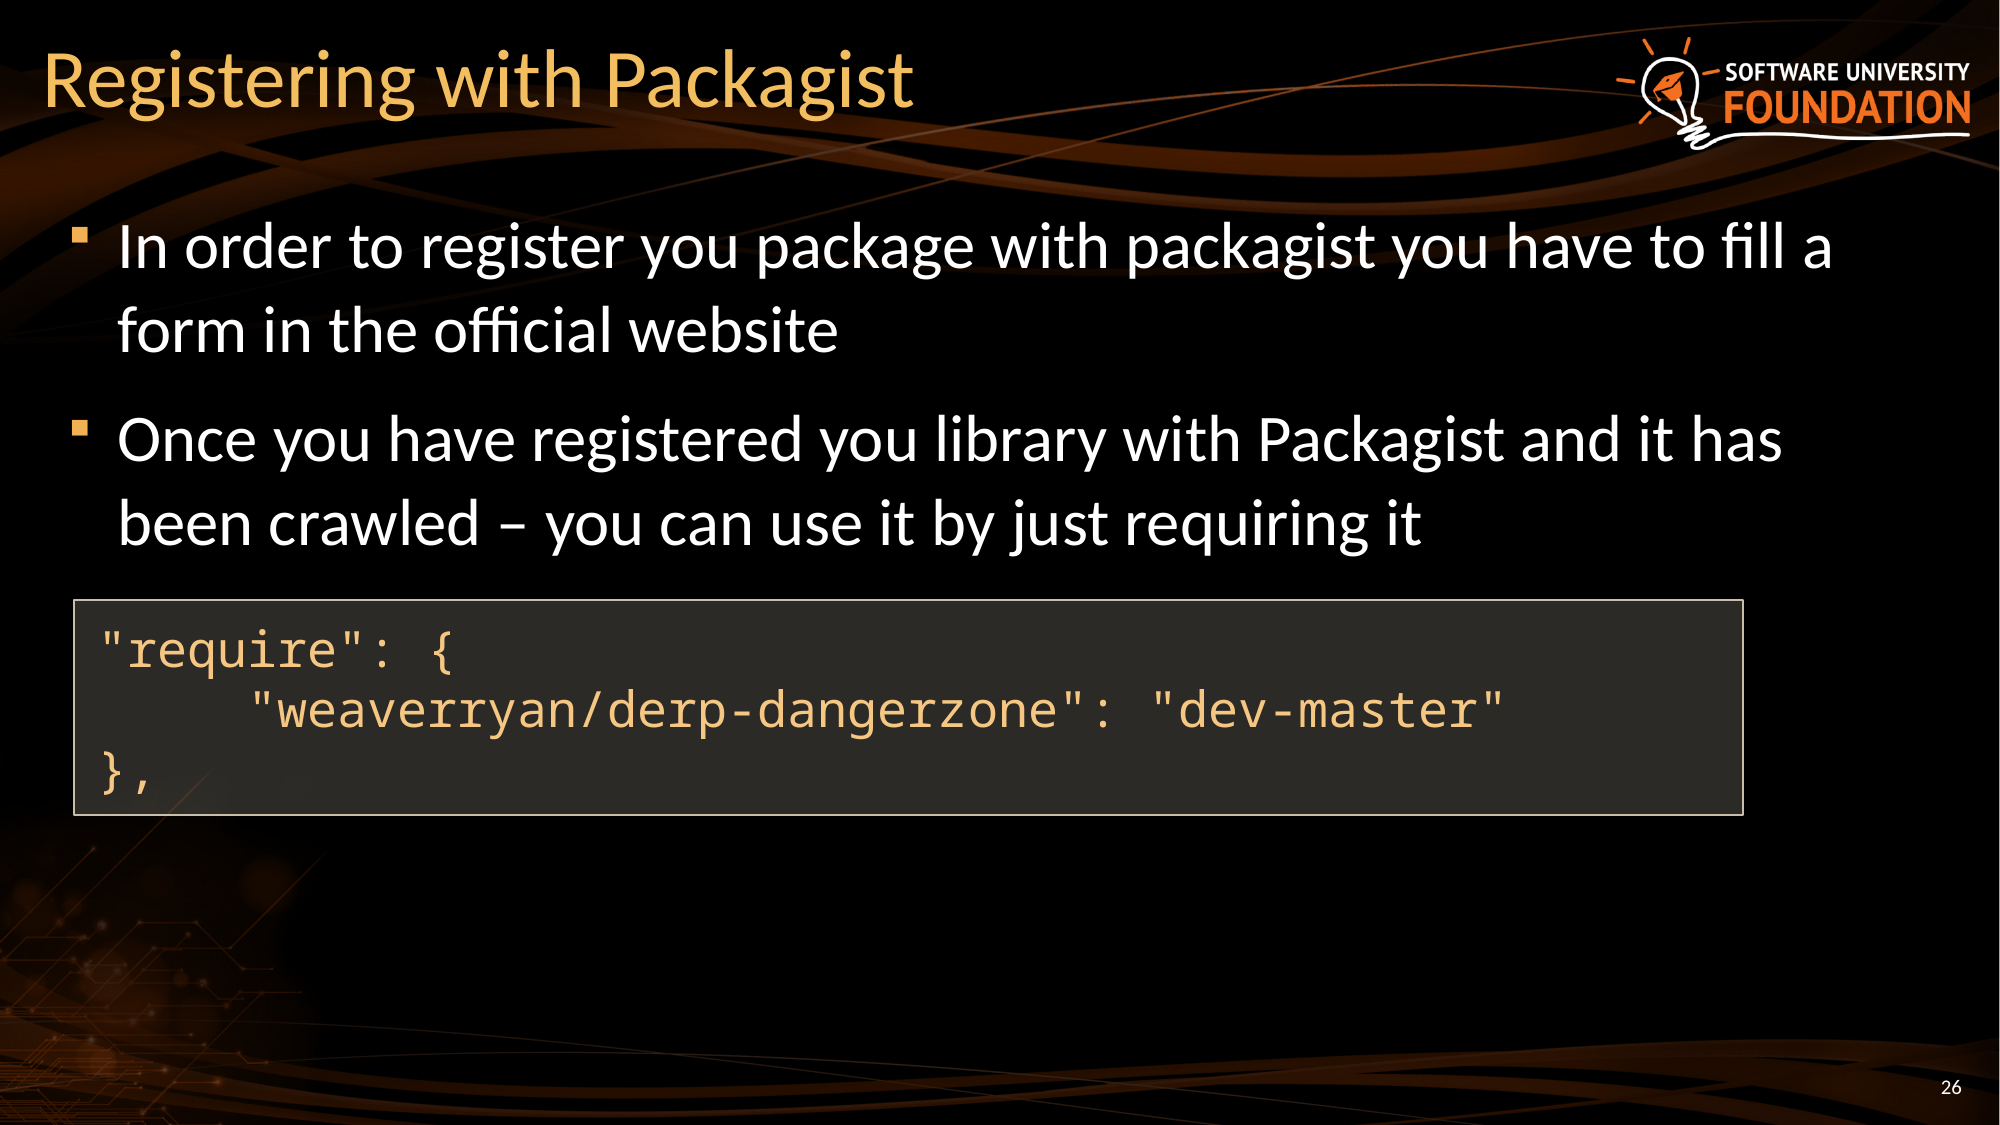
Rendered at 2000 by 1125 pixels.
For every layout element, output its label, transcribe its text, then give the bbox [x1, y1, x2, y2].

picture [0, 0, 2000, 1125]
slide_number 26 [1897, 1070, 1968, 1103]
text_box "require": { "weaverryan/derp-dangerzone": "dev-master" }, [74, 599, 1744, 816]
title Registering with Packagist [24, 0, 1596, 161]
list In order to register you package with packagist you have to fill a form in the official website Once you have registered you library with Packagist and it has been crawled – you can use it by just requiring it [49, 191, 1925, 1075]
